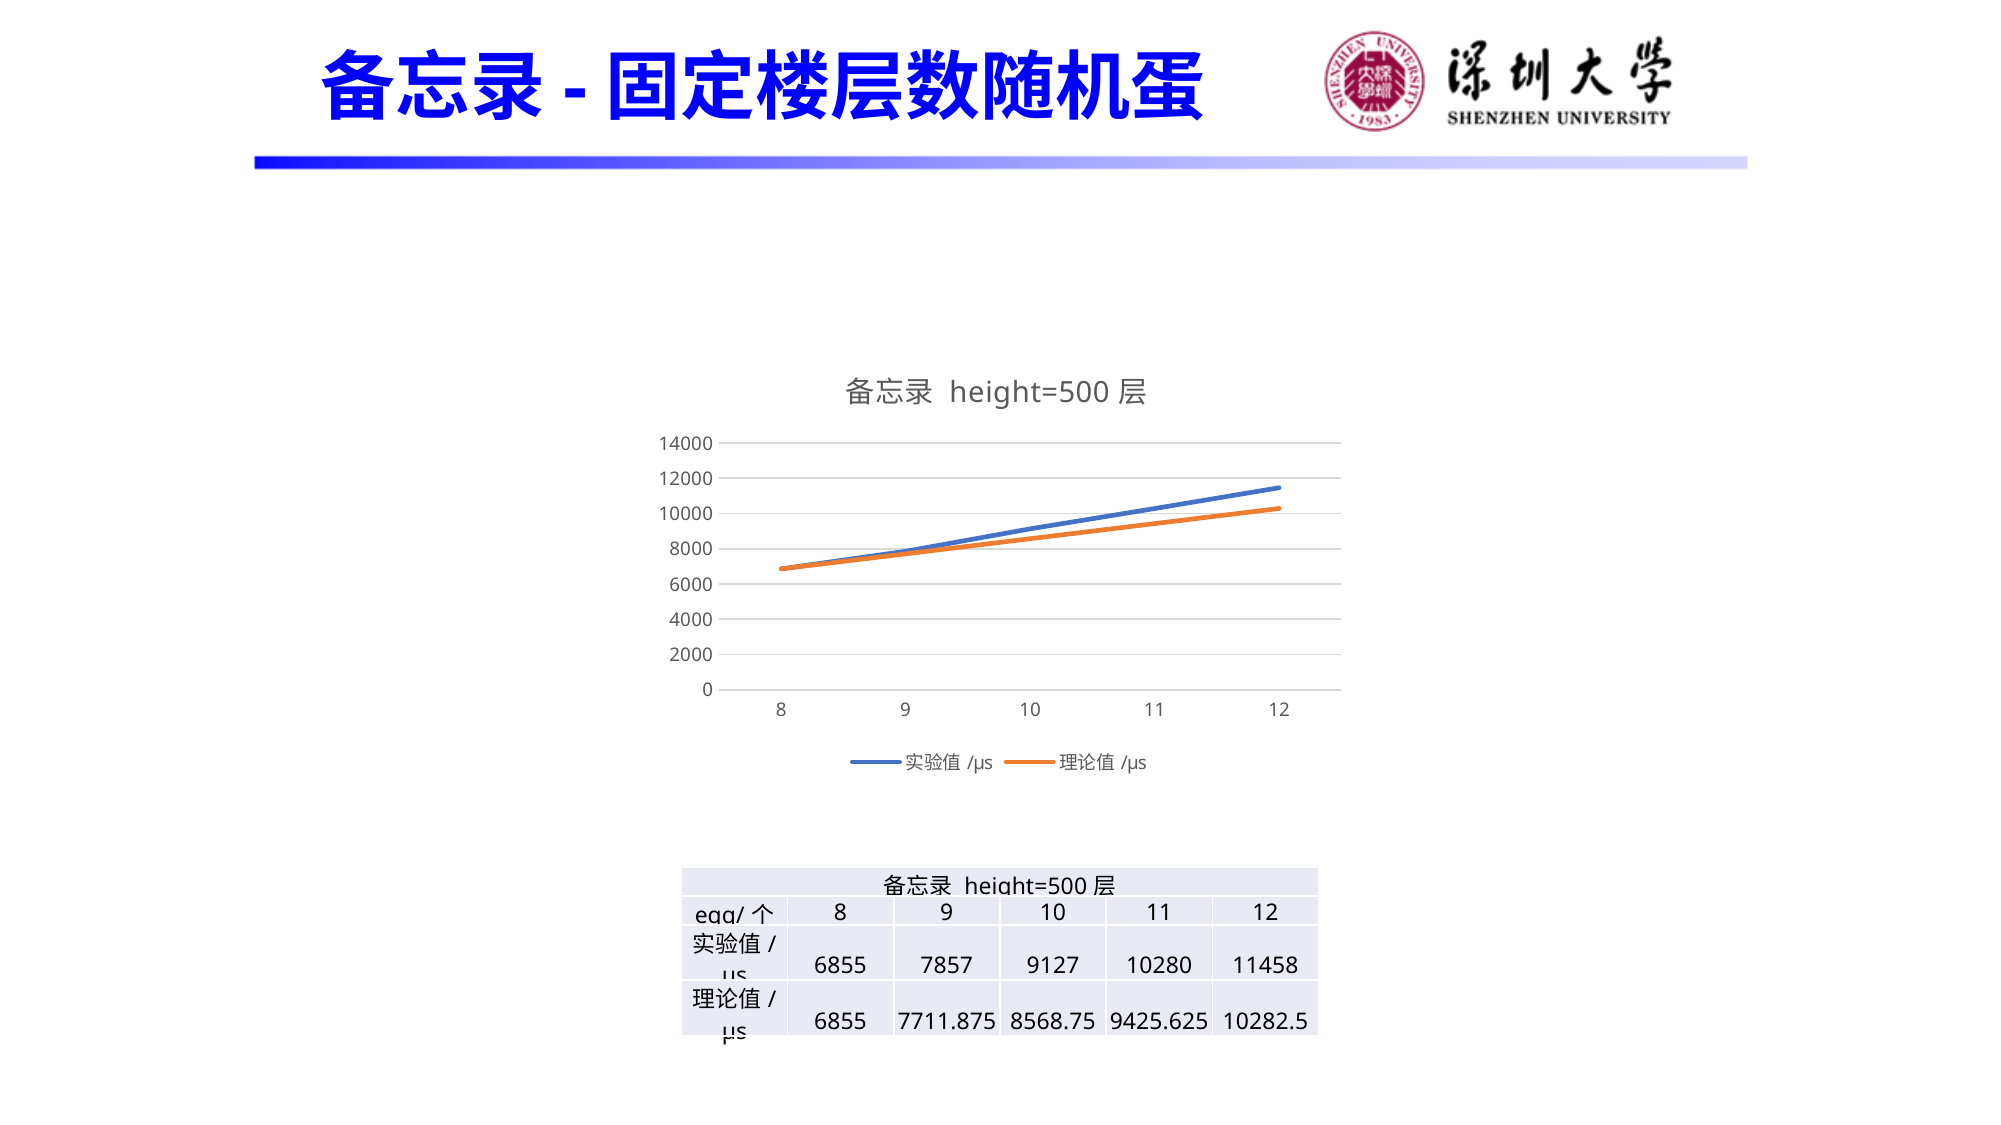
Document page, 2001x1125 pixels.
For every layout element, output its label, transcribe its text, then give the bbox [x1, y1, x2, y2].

table_cell 理论值/μs [682, 981, 787, 1035]
table_cell 10 [1001, 897, 1105, 924]
table_cell 12 [1213, 897, 1318, 924]
table_cell 6855 [788, 981, 893, 1035]
table_cell 8568.75 [1001, 981, 1105, 1035]
table_cell egg/个 [682, 897, 787, 924]
table_cell 6855 [788, 926, 893, 979]
table_cell 9 [895, 897, 999, 924]
table_cell 9127 [1001, 926, 1105, 979]
table_cell 7857 [895, 926, 999, 979]
table_cell 10282.5 [1213, 981, 1318, 1035]
table_cell 8 [788, 897, 893, 924]
table_cell 9425.625 [1107, 981, 1212, 1035]
chart [644, 342, 1356, 782]
table_cell 11458 [1213, 926, 1318, 979]
text_box 备忘录-固定楼层数随机蛋 [305, 30, 1221, 136]
picture [249, 14, 1750, 178]
table_cell 7711.875 [895, 981, 999, 1035]
table_cell 实验值/μs [682, 926, 787, 979]
table_cell 11 [1107, 897, 1212, 924]
table_cell 10280 [1107, 926, 1212, 979]
table_header 备忘录 height=500层 [682, 868, 1318, 895]
